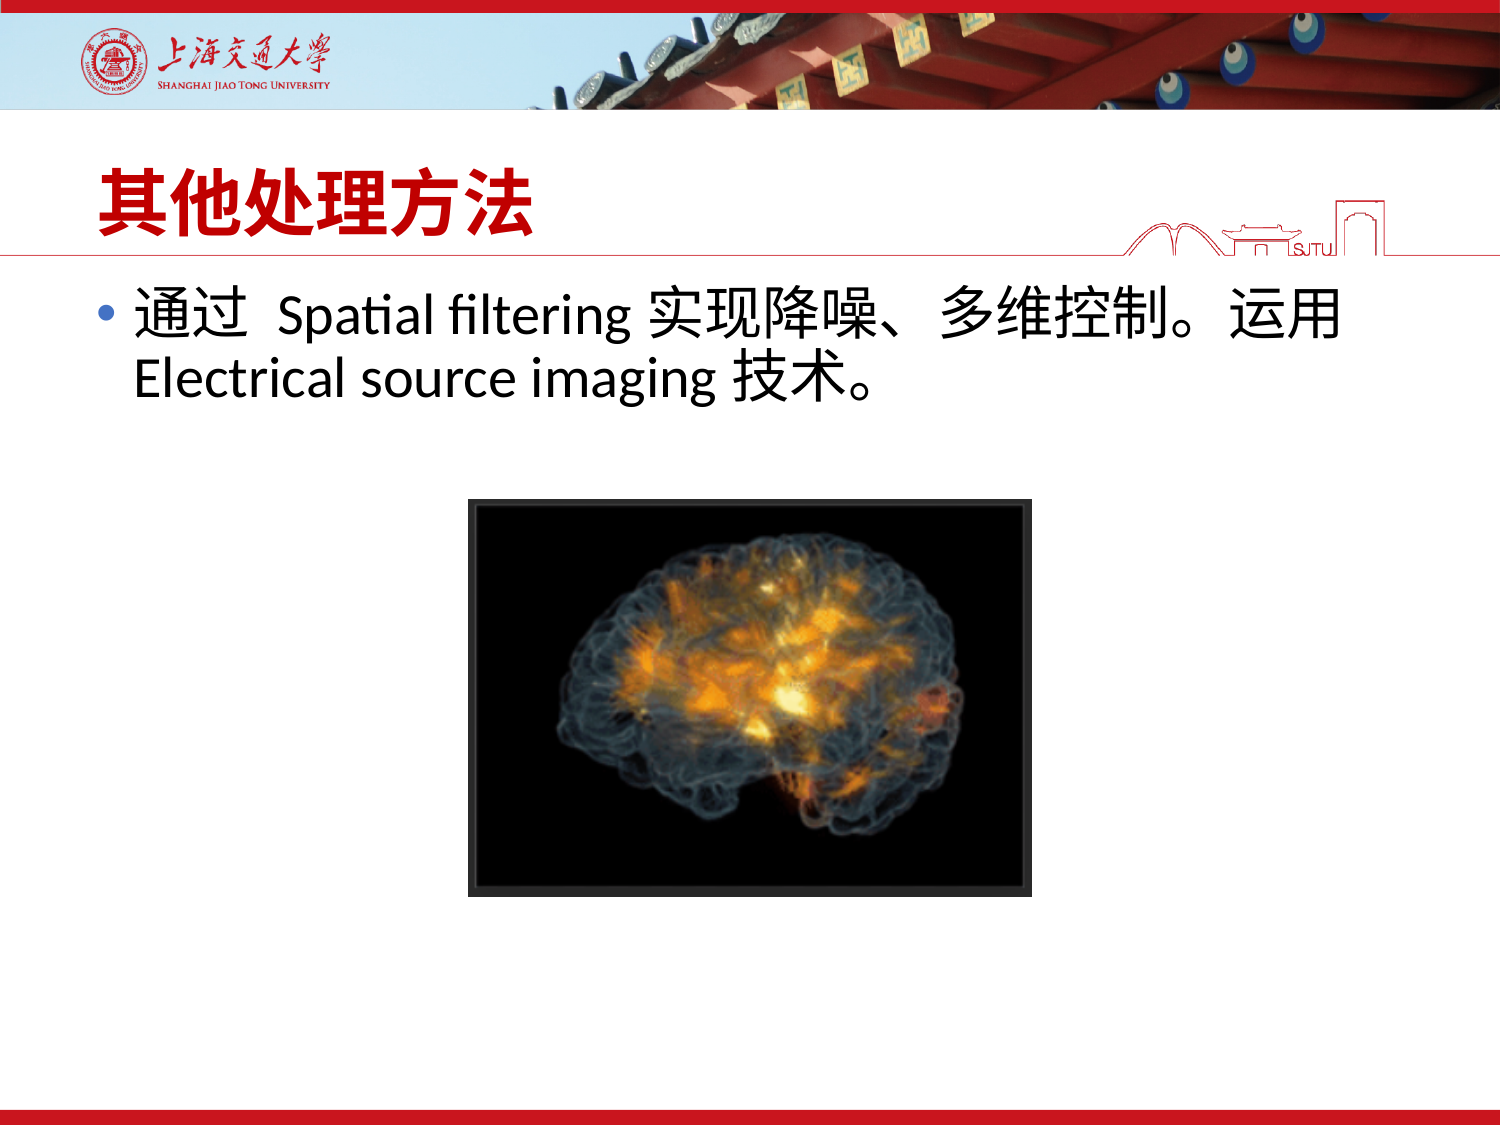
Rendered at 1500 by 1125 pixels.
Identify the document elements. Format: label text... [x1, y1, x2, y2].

picture [0, 0, 1500, 110]
picture [0, 200, 1500, 256]
list 通过 Spatial filtering实现降噪、多维控制。运用Electrical source imaging技术。 [81, 276, 1455, 427]
title 其他处理方法 [81, 159, 1455, 254]
picture [468, 499, 1032, 897]
